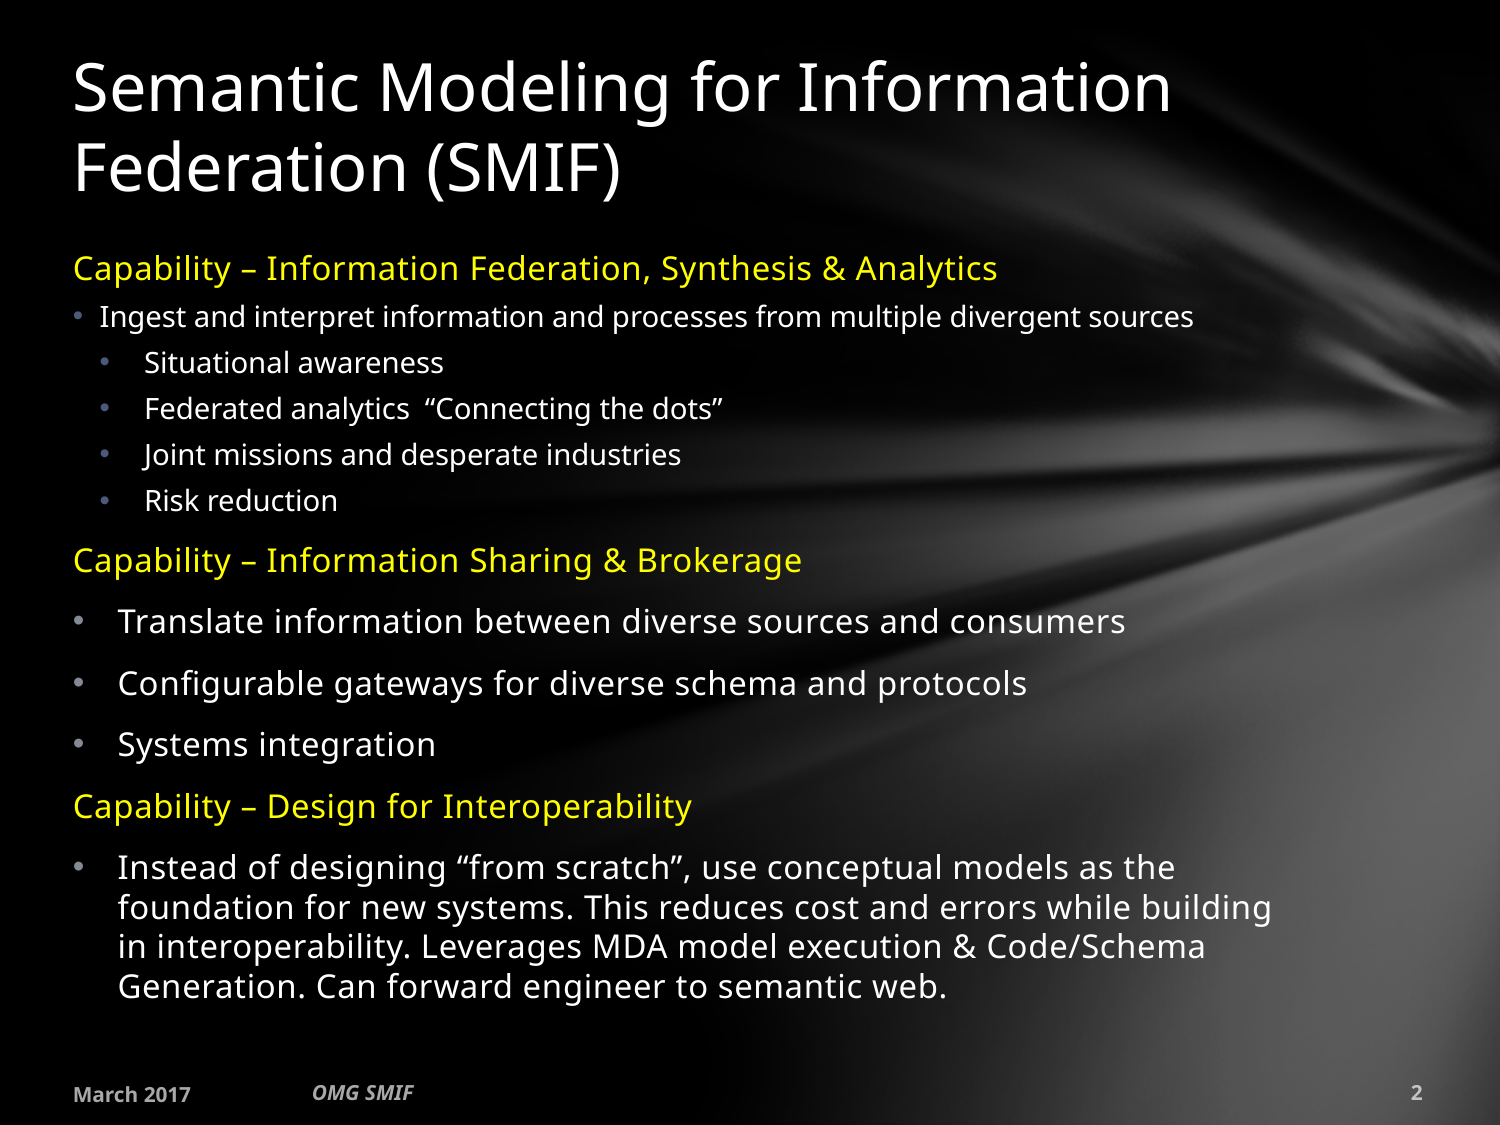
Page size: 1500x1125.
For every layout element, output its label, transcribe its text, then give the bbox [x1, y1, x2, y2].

list Capability – Information Federation, Synthesis & Analytics Ingest and interpret information and processes from multiple divergent sources Situational awareness Federated analytics “Connecting the dots” Joint missions and desperate industries Risk reduction Capability – Information Sharing & Brokerage Translate information between diverse sources and consumers Configurable gateways for diverse schema and protocols Systems integration Capability – Design for Interoperability Instead of designing “from scratch”, use conceptual models as the foundation for new systems. This reduces cost and errors while building in interoperability. Leverages MDA model execution & Code/Schema Generation. Can forward engineer to semantic web. [57, 239, 1318, 1015]
title Semantic Modeling for Information Federation (SMIF) [57, 37, 1400, 213]
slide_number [57, 1073, 296, 1115]
footer OMG SMIF [296, 1073, 968, 1115]
slide_number 2 [1293, 1073, 1438, 1115]
